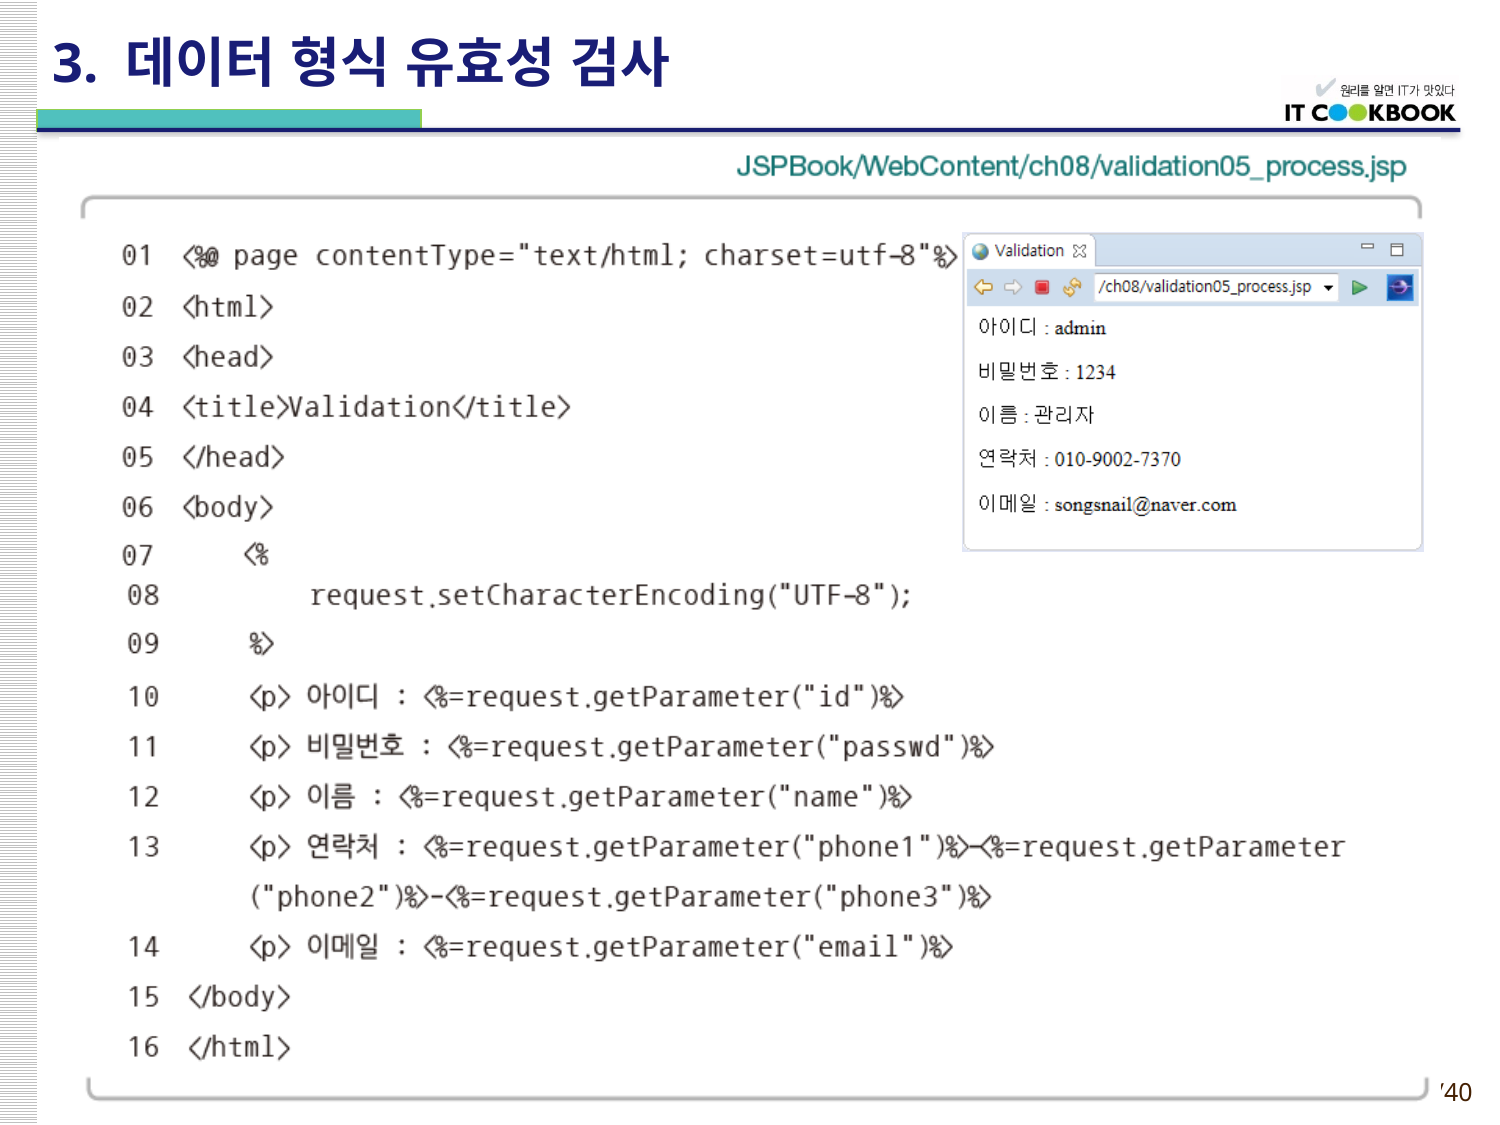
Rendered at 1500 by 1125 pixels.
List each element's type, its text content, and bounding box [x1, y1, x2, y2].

picture [1281, 75, 1459, 123]
title 3. 데이터 형식 유효성 검사 [37, 13, 1278, 109]
picture [59, 136, 1441, 1111]
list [962, 232, 1424, 552]
